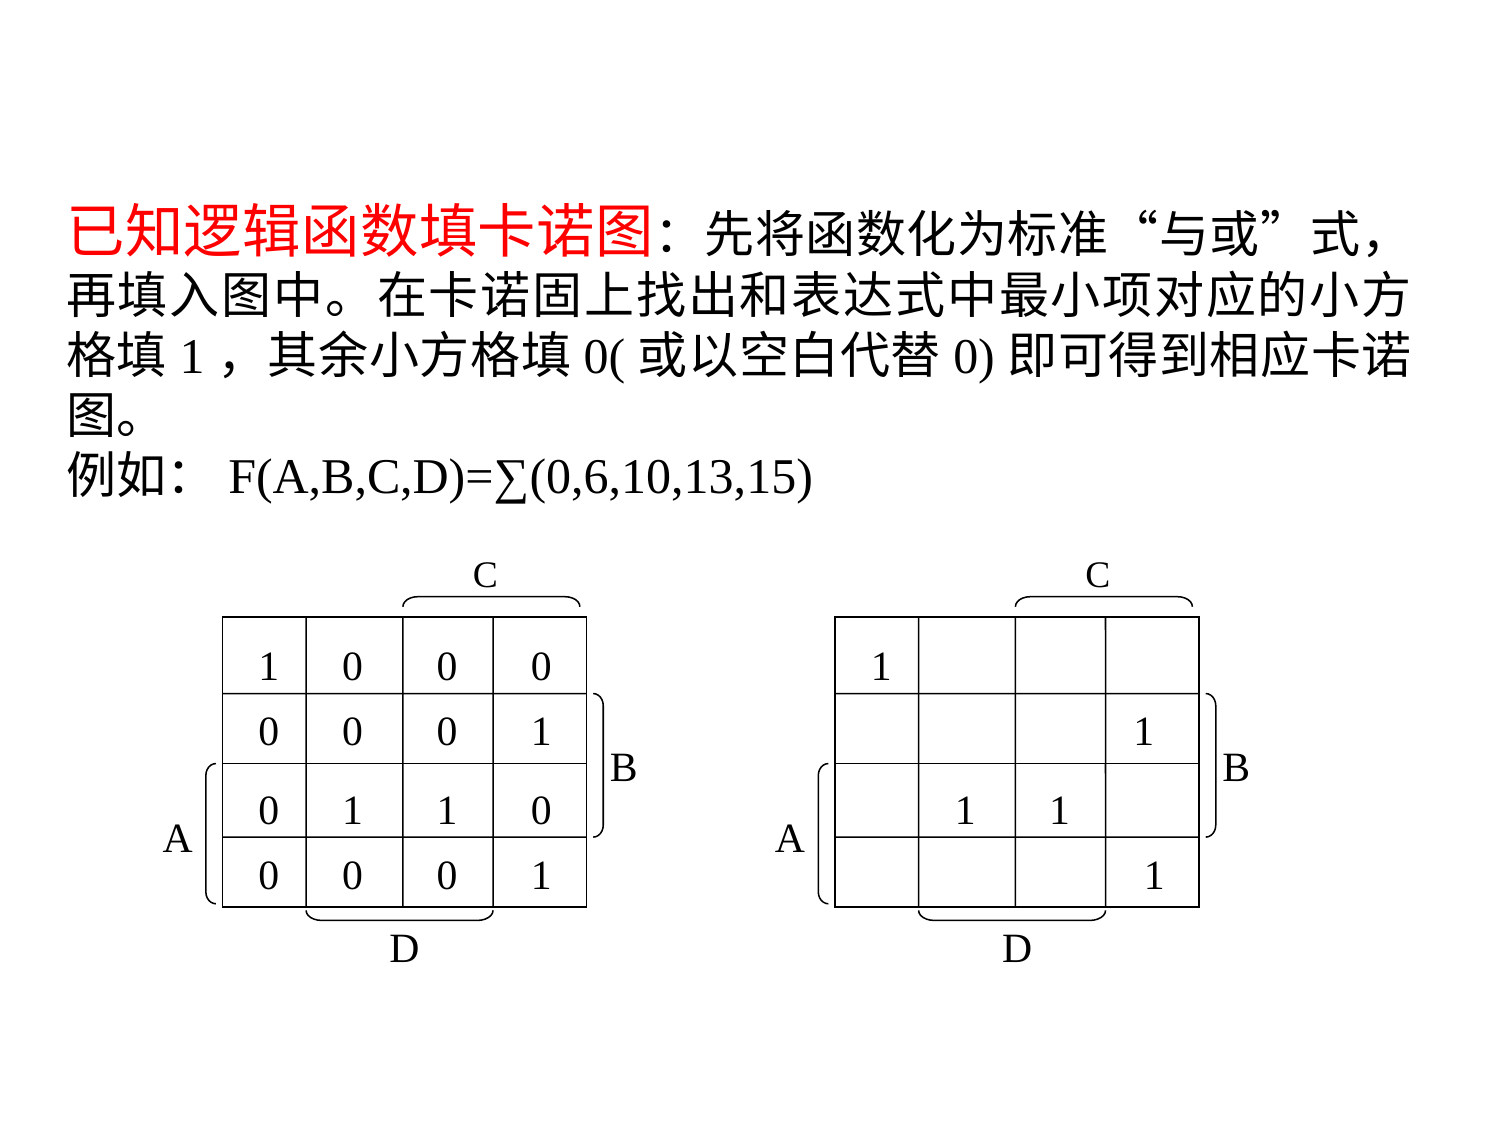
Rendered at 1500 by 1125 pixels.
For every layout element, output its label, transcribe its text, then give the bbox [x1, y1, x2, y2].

text_box 已知逻辑函数填卡诺图：先将函数化为标准“与或”式，再填入图中。在卡诺固上找出和表达式中最小项对应的小方格填1，其余小方格填0(或以空白代替0)即可得到相应卡诺图。 例如：F(A,B,C,D)=∑(0,6,10,13,15) [51, 186, 1427, 512]
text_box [162, 549, 650, 974]
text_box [774, 549, 1263, 974]
